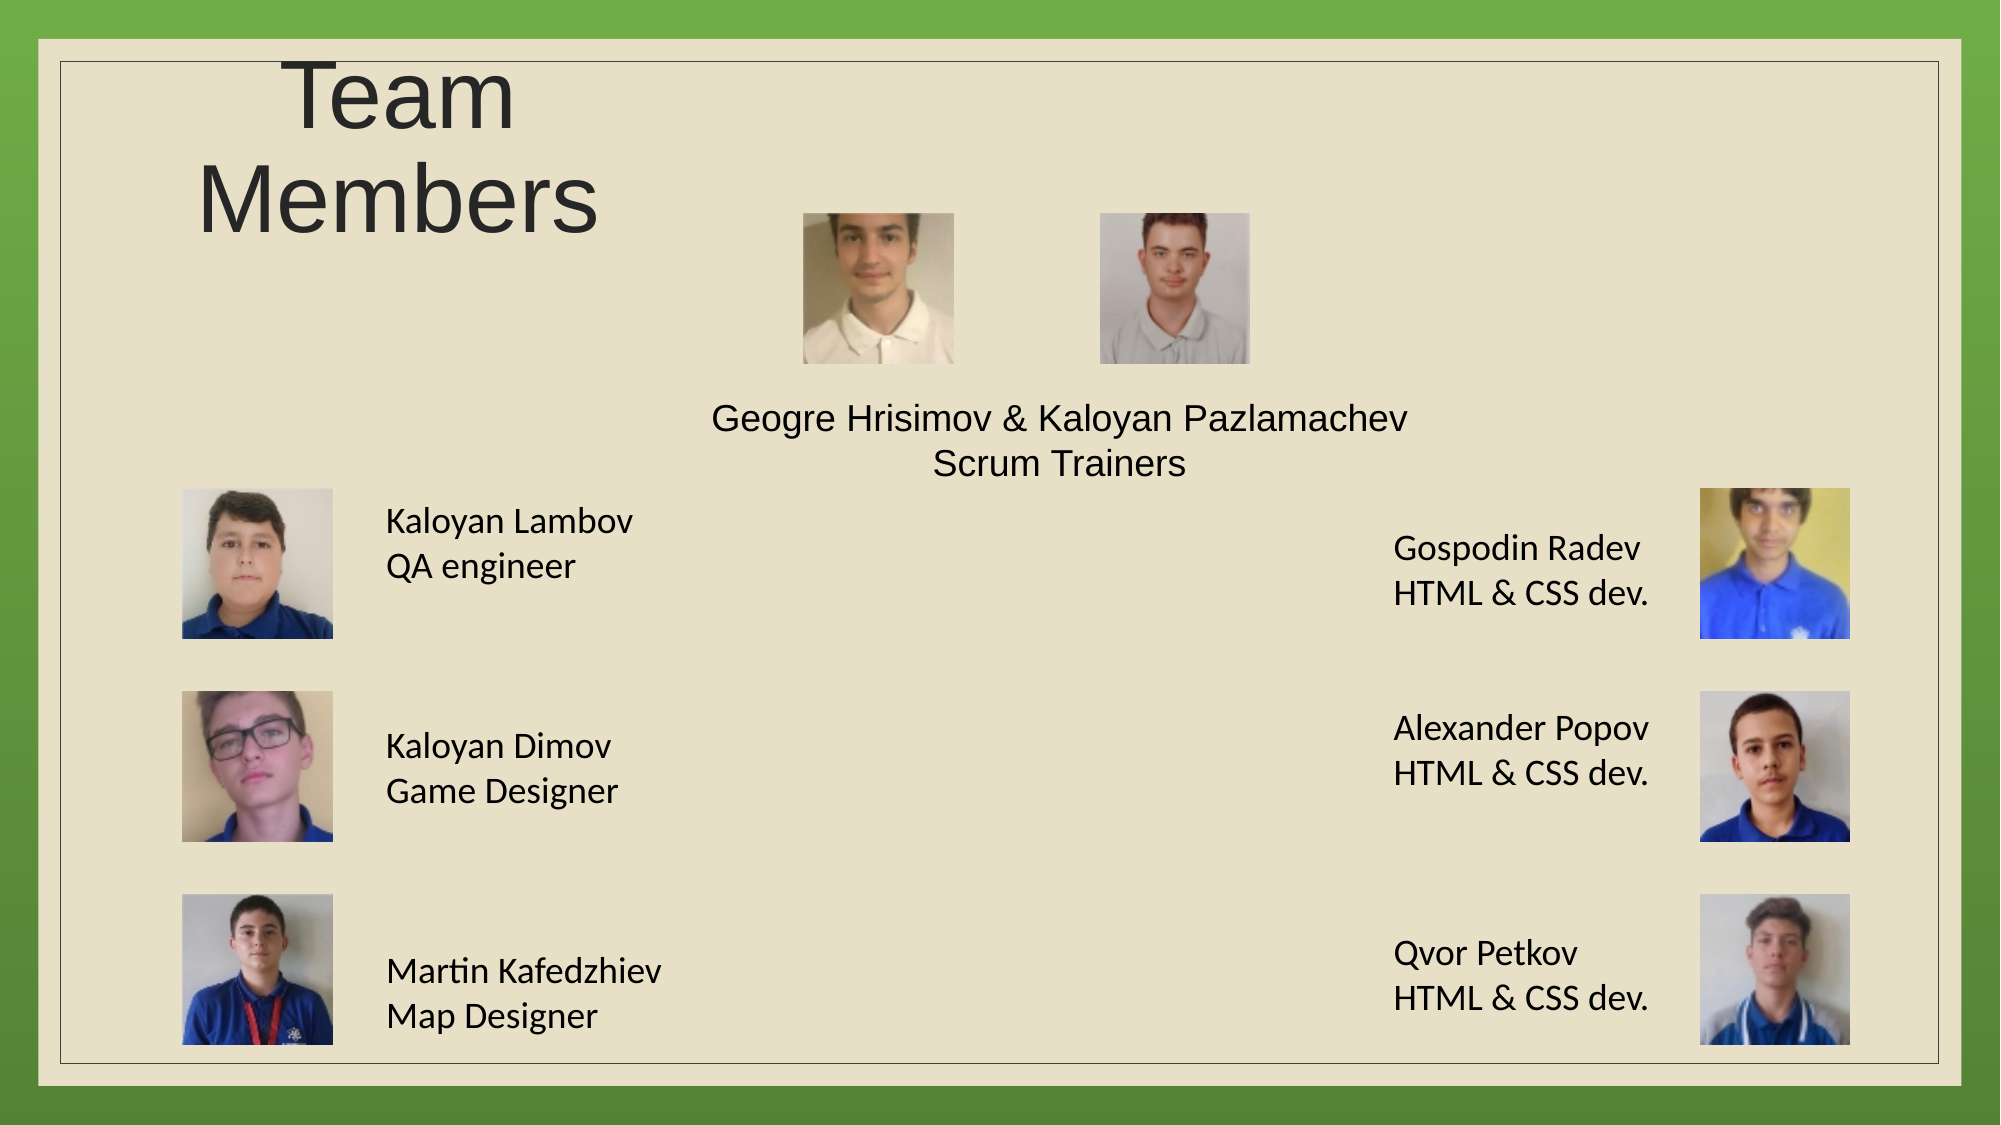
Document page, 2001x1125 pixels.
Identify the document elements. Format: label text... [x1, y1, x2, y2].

picture [1699, 488, 1851, 639]
picture [182, 691, 333, 842]
title Team Members [62, 36, 735, 262]
text_box Gospodin Radev HTML & CSS dev. Alexander Popov HTML & CSS dev. Qvor Petkov HTML & CSS dev. [1378, 470, 1803, 1026]
picture [1699, 691, 1851, 842]
text_box Kaloyan Lambov QA engineer Kaloyan Dimov Game Designer Martin Kafedzhiev Map Designer [371, 488, 735, 1044]
picture [803, 213, 954, 364]
picture [1699, 894, 1851, 1046]
picture [1099, 213, 1251, 364]
picture [182, 894, 333, 1046]
text_box Geogre Hrisimov & Kaloyan Pazlamachev Scrum Trainers [676, 386, 1443, 492]
picture [182, 488, 333, 640]
